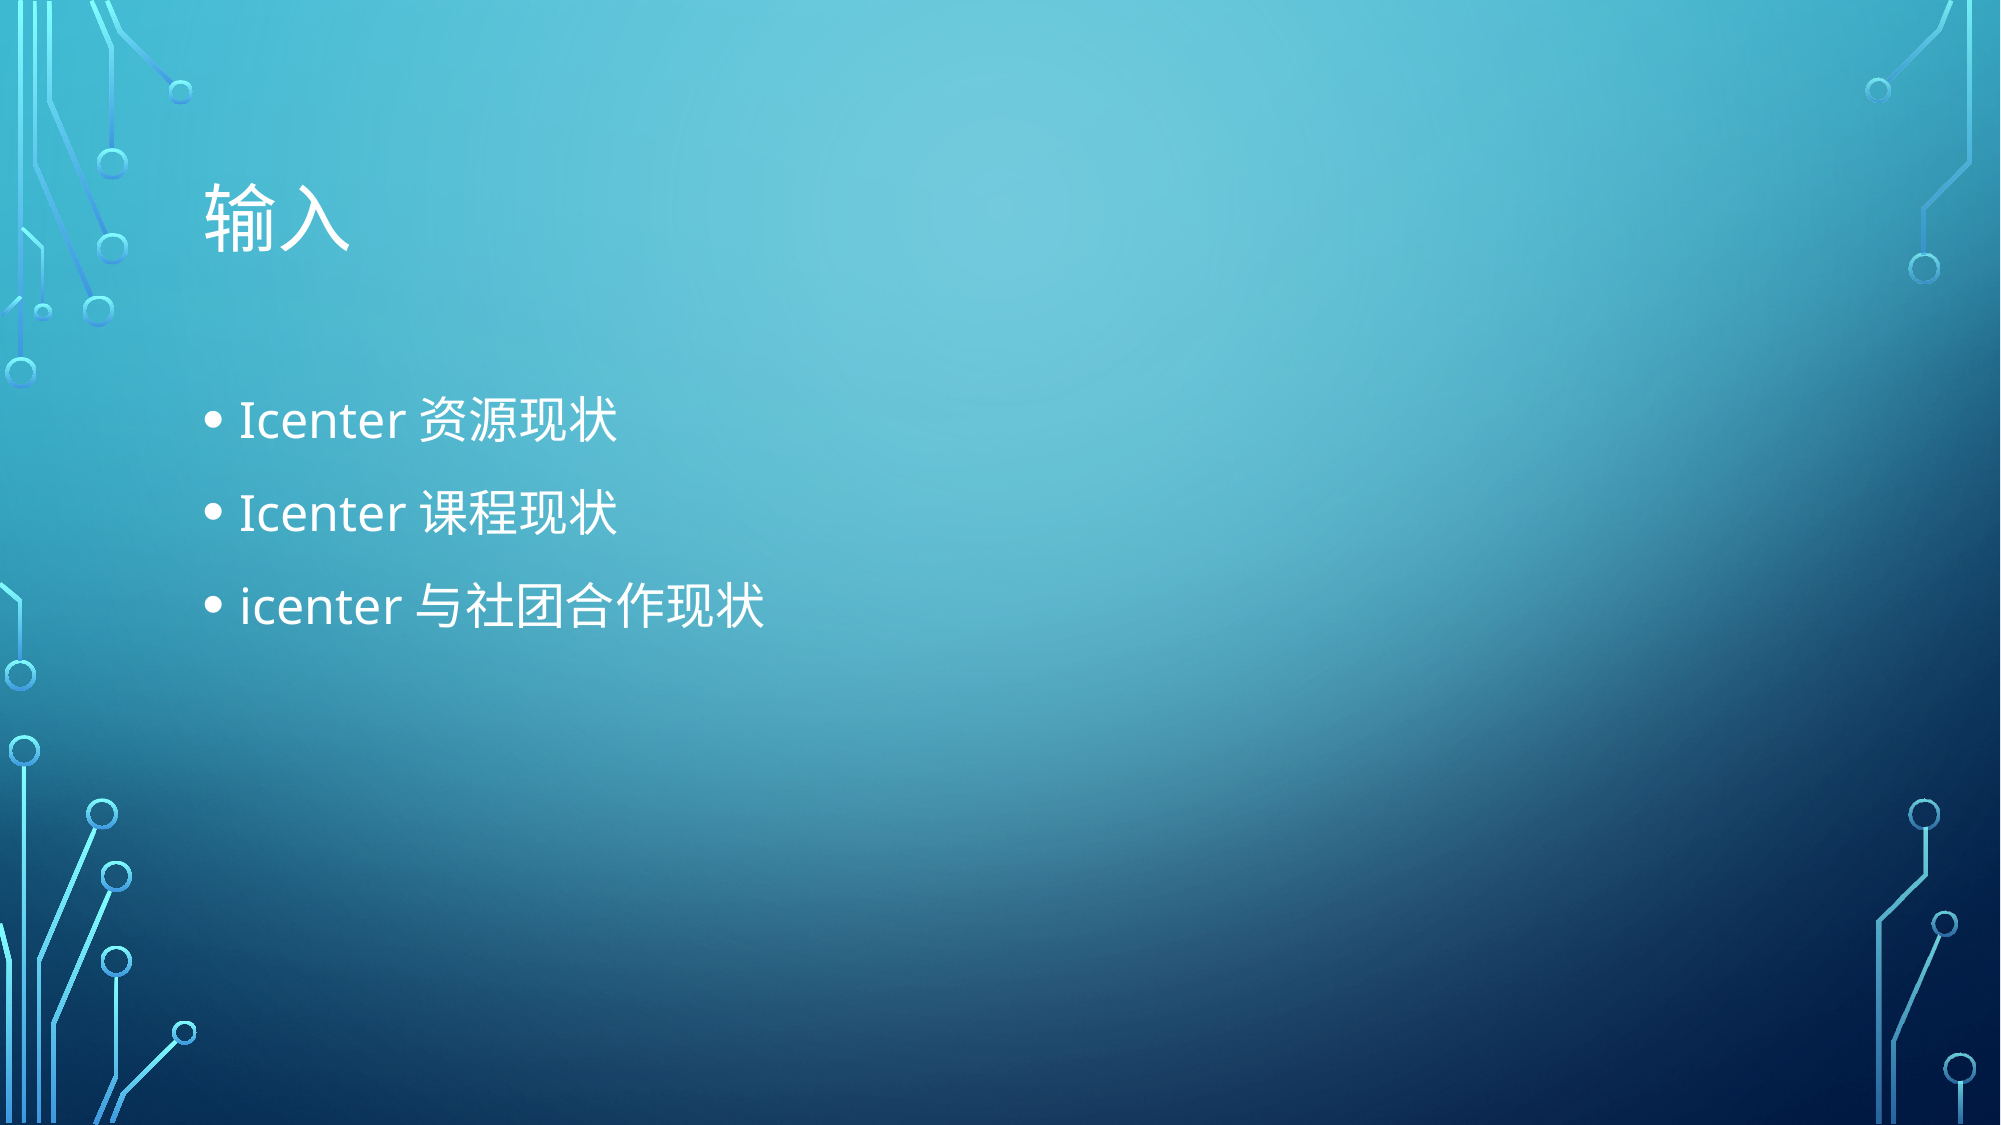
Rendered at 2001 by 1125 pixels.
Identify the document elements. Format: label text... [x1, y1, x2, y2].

list Icenter资源现状 Icenter课程现状 icenter与社团合作现状 [187, 369, 1813, 950]
title 输入 [187, 101, 1813, 344]
